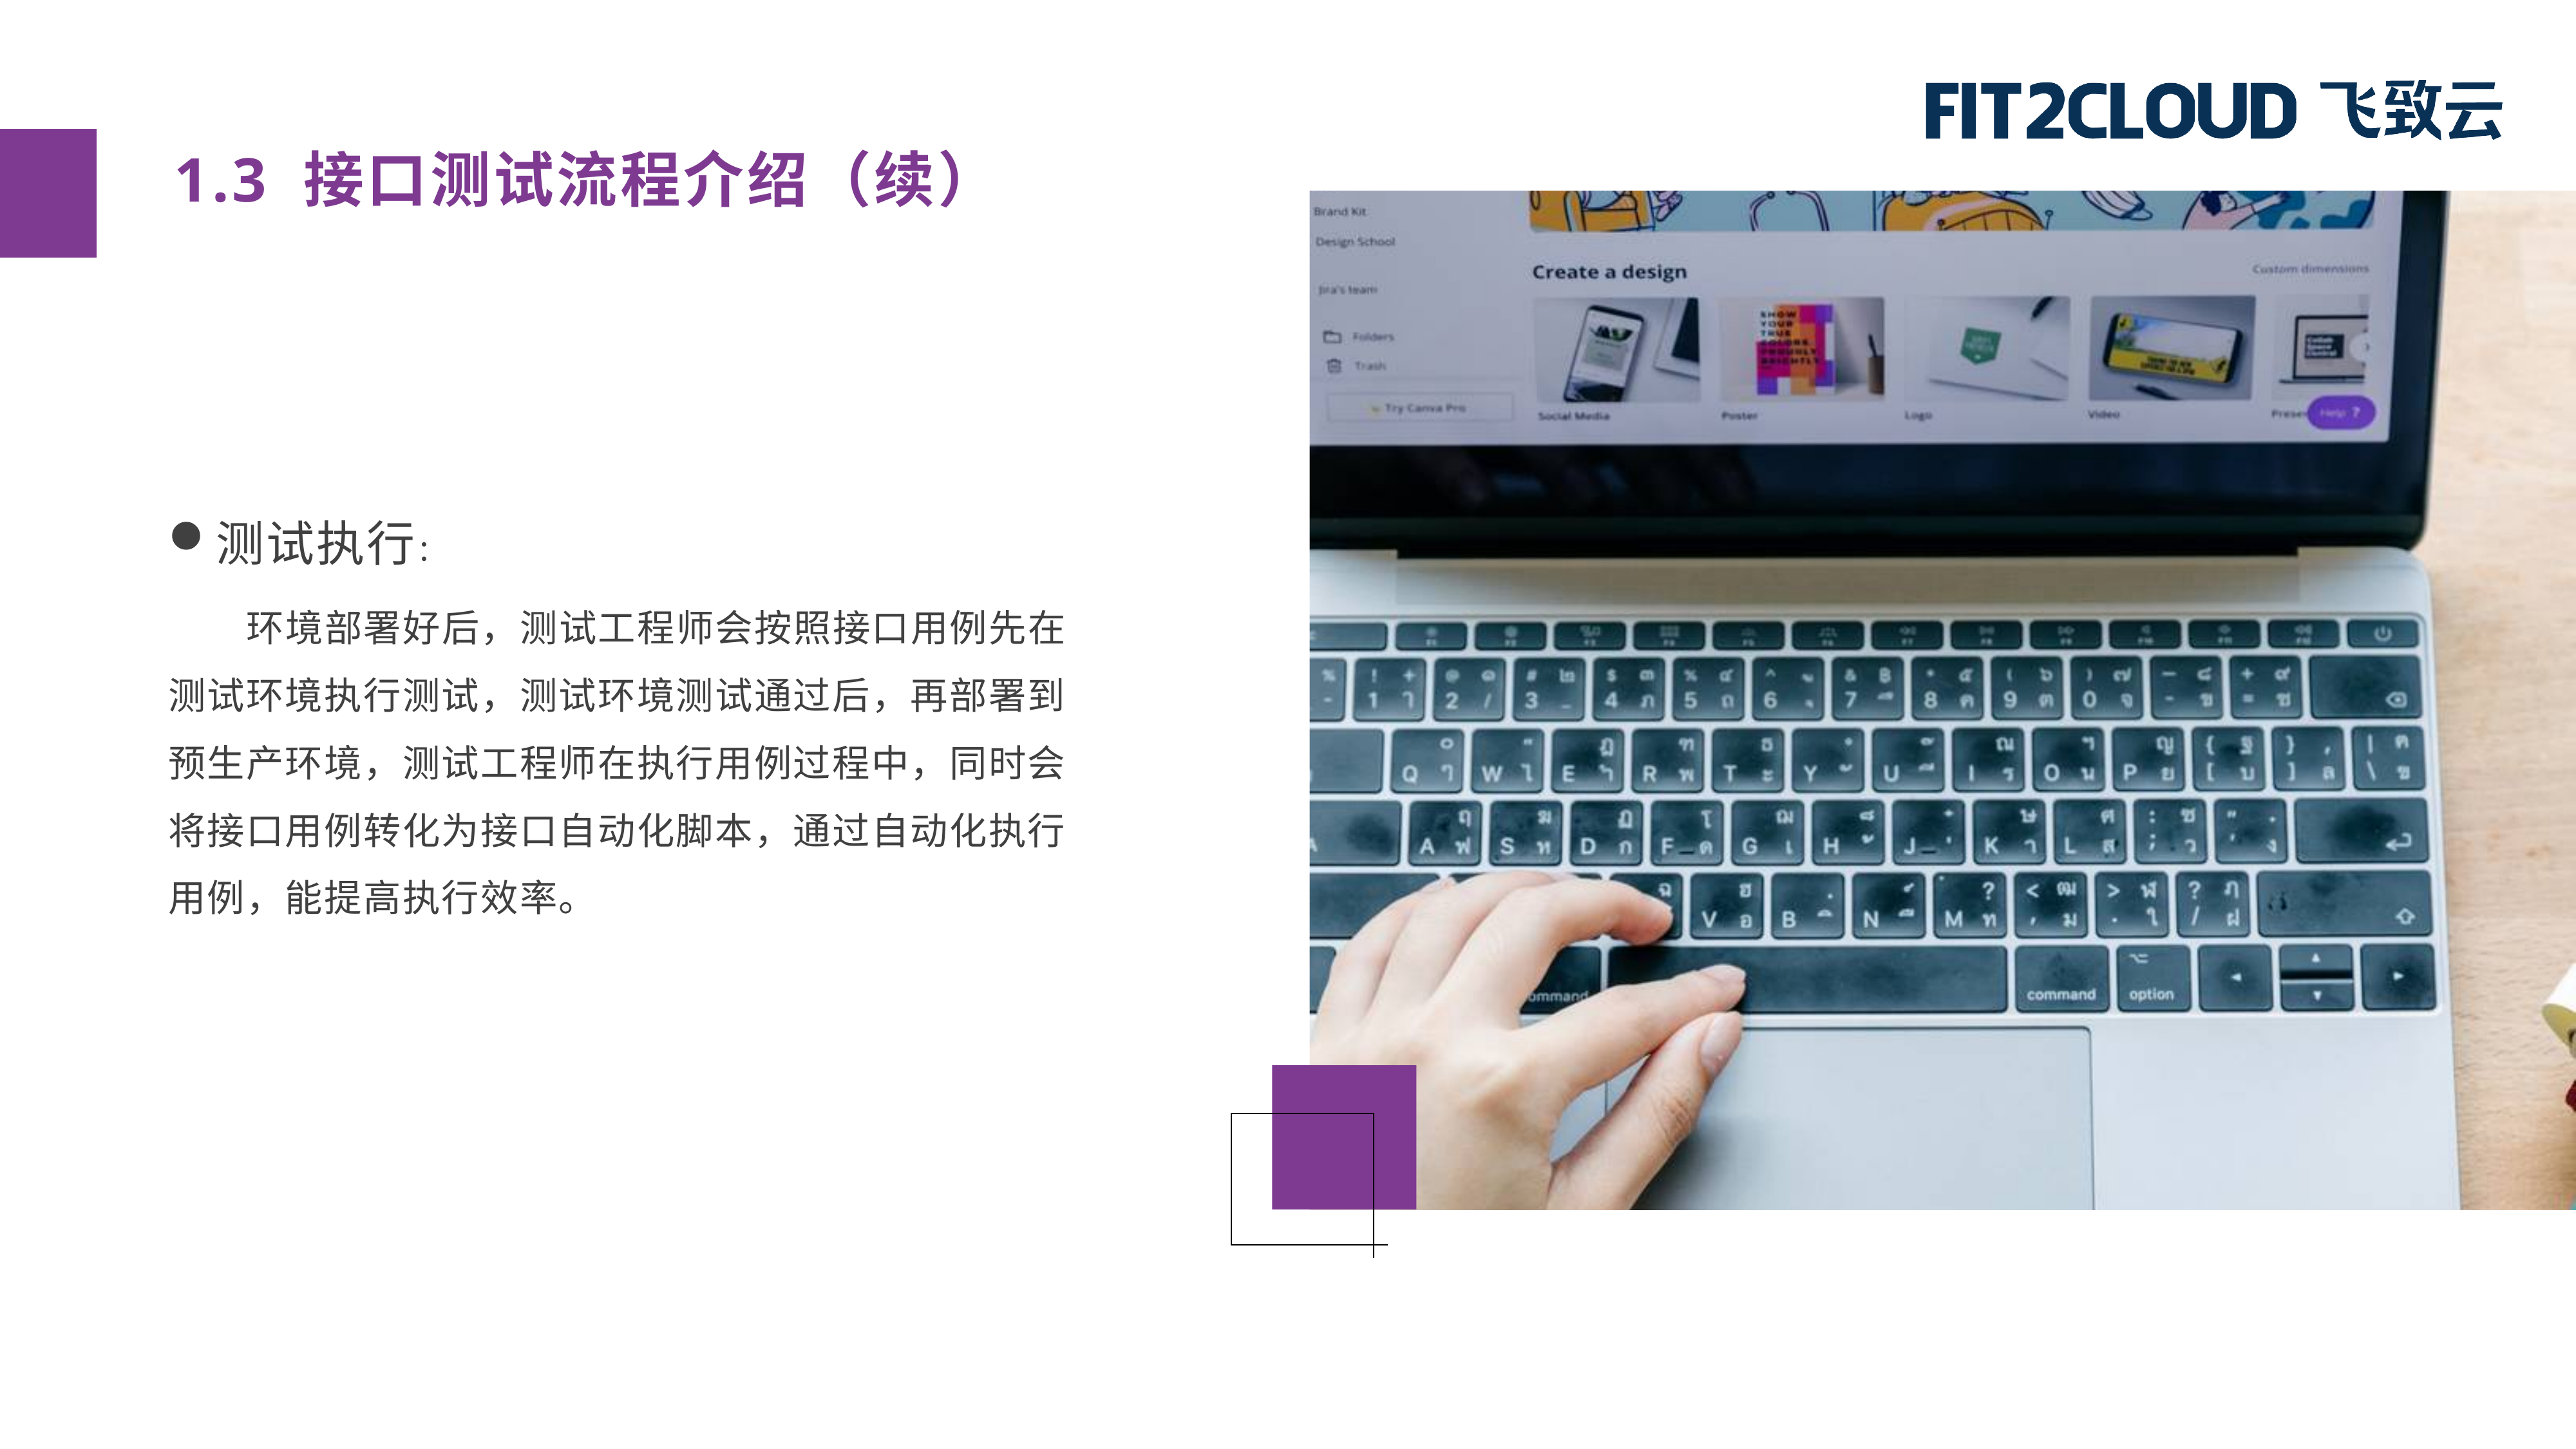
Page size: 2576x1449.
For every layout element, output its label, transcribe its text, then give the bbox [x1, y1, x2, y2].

picture [1309, 191, 2576, 1210]
text_box [0, 128, 98, 259]
picture [1926, 80, 2503, 140]
text_box [1271, 1064, 1309, 1113]
text_box 测试执行： 环境部署好后，测试工程师会按照接口用例先在测试环境执行测试，测试环境测试通过后，再部署到预生产环境，测试工程师在执行用例过程中，同时会将接口用例转化为接口自动化脚本，通过自动化执行用例，能提高执行效率。 [155, 496, 1097, 1179]
text_box 1.3 接口测试流程介绍（续） [160, 128, 1103, 430]
text_box [1231, 1113, 1388, 1258]
